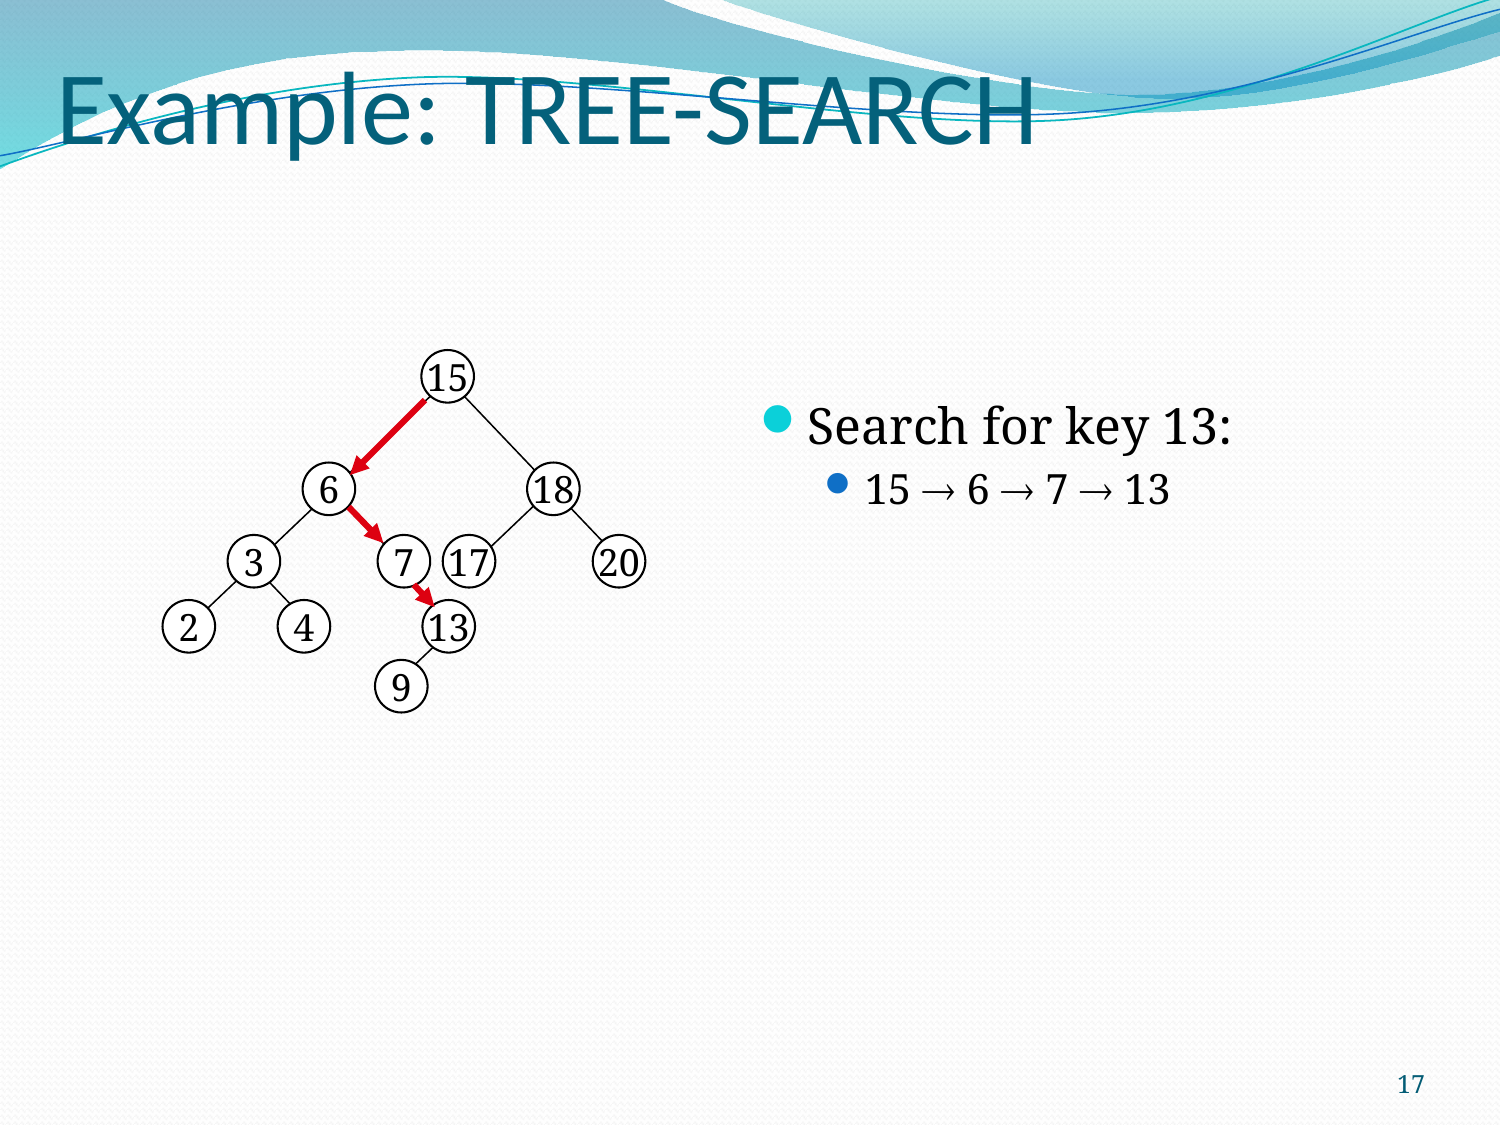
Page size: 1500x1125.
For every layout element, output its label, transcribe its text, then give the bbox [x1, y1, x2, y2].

title Example: TREE-SEARCH [55, 16, 1406, 166]
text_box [162, 349, 646, 713]
list Search for key 13: 15  6  7  13 [745, 387, 1408, 675]
slide_number 17 [1074, 1049, 1425, 1103]
